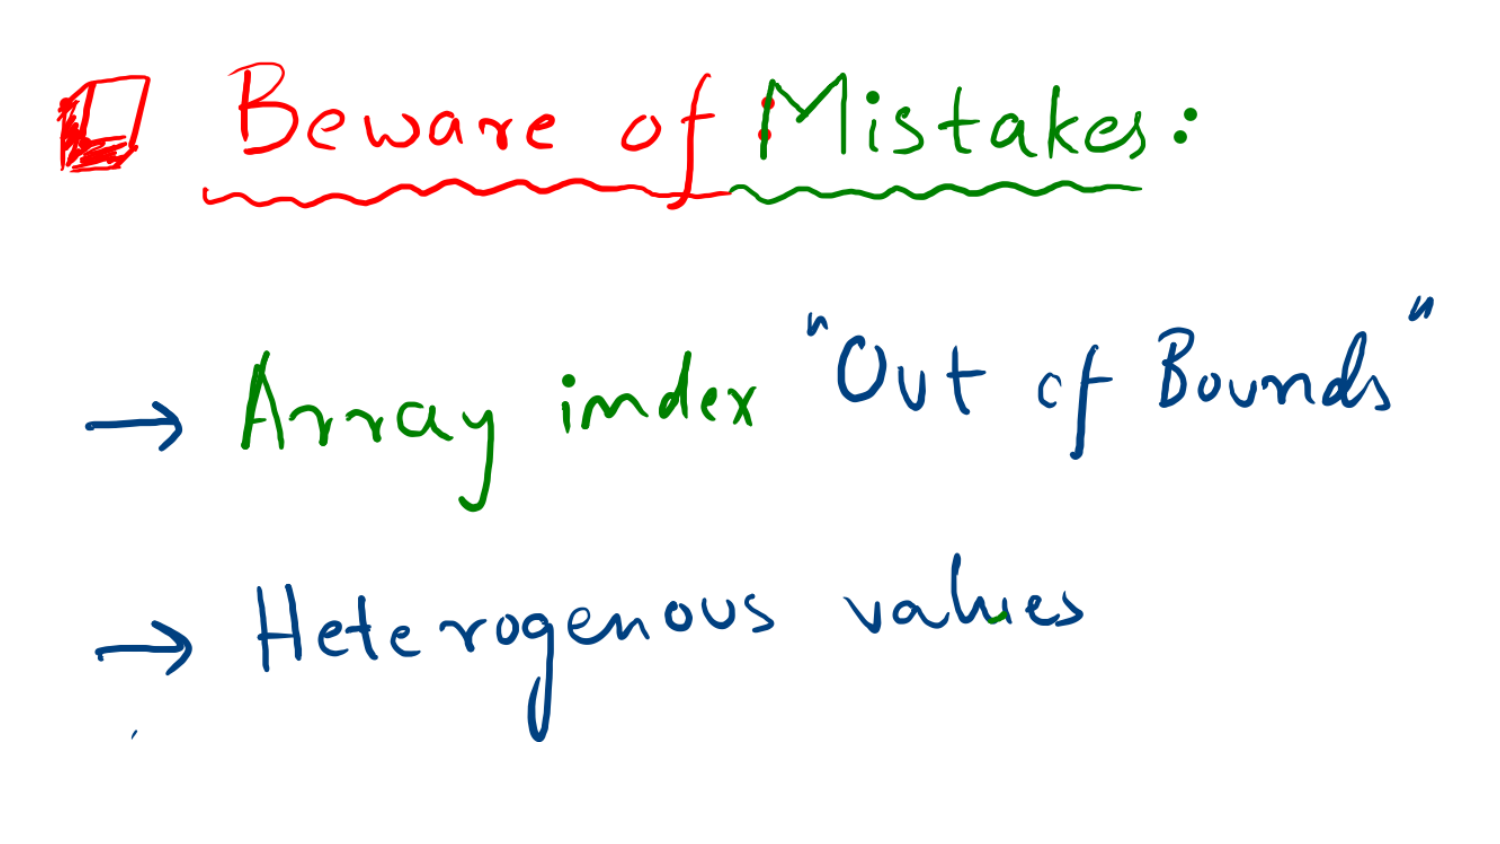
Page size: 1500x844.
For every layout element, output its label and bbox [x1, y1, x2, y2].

picture [37, 49, 1488, 742]
